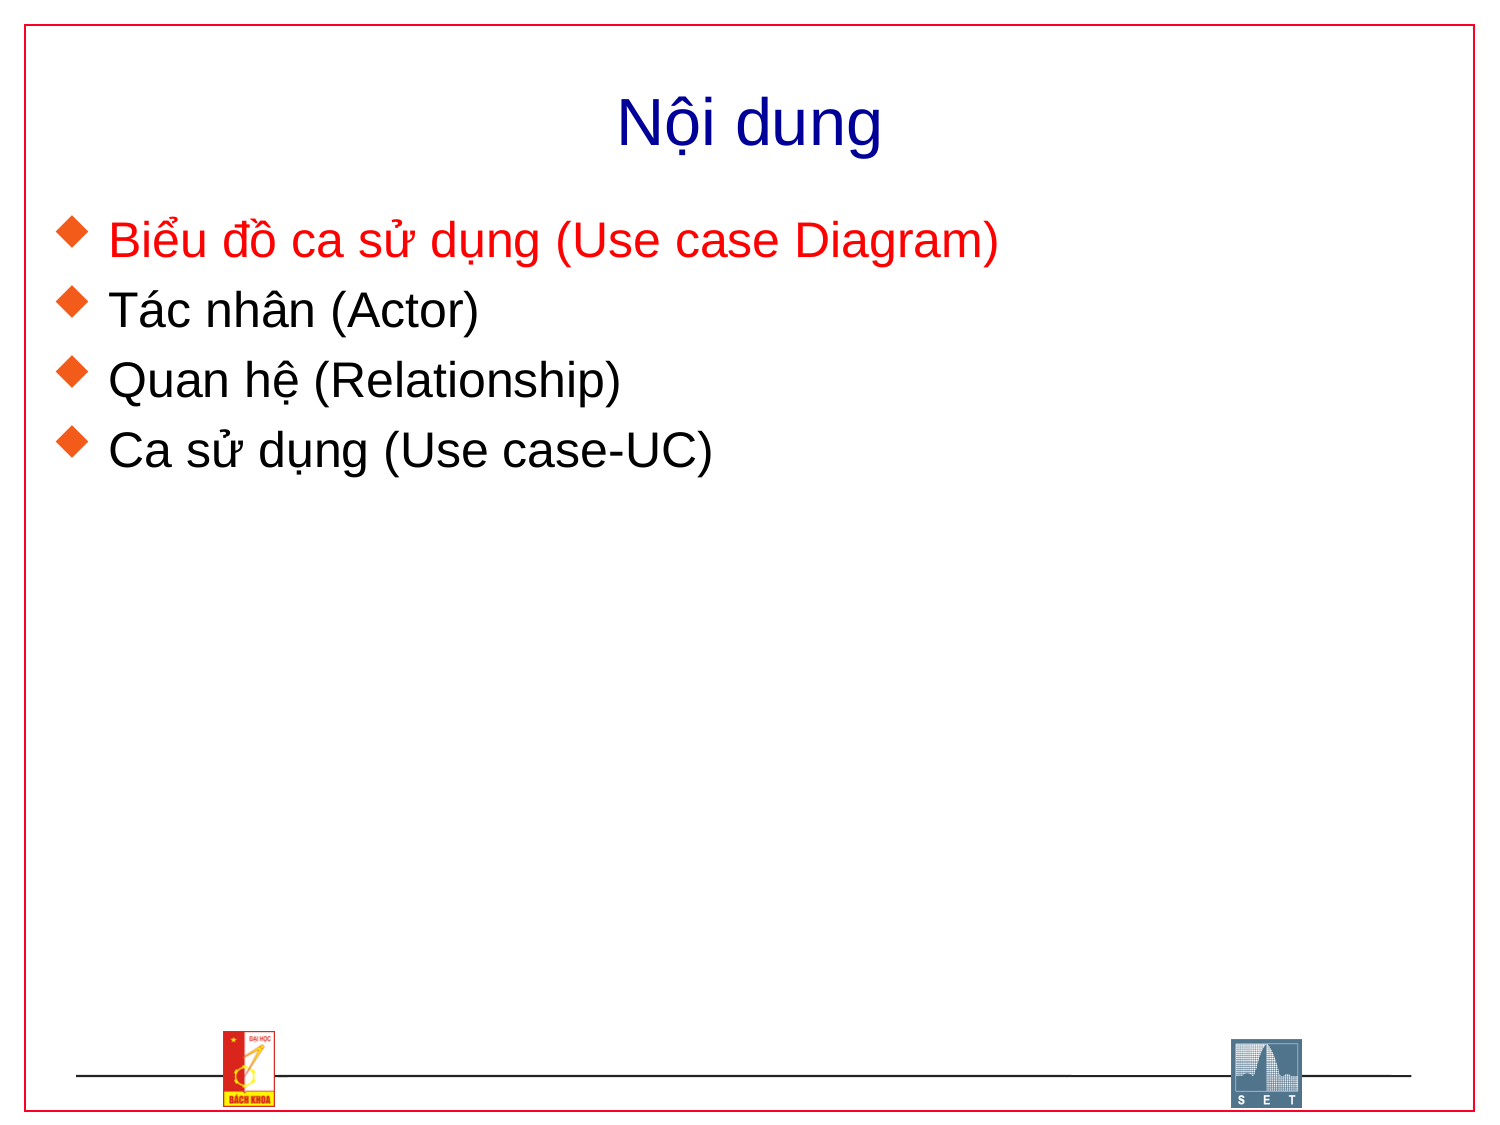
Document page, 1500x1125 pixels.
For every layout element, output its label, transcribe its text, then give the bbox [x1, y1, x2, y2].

picture [222, 1051, 276, 1108]
title Nội dung [111, 74, 1388, 163]
list Biểu đồ ca sử dụng (Use case Diagram) Tác nhân (Actor) Quan hệ (Relationship) Ca sử dụng (Use case-UC) [36, 199, 1463, 1051]
picture [1231, 1051, 1302, 1108]
